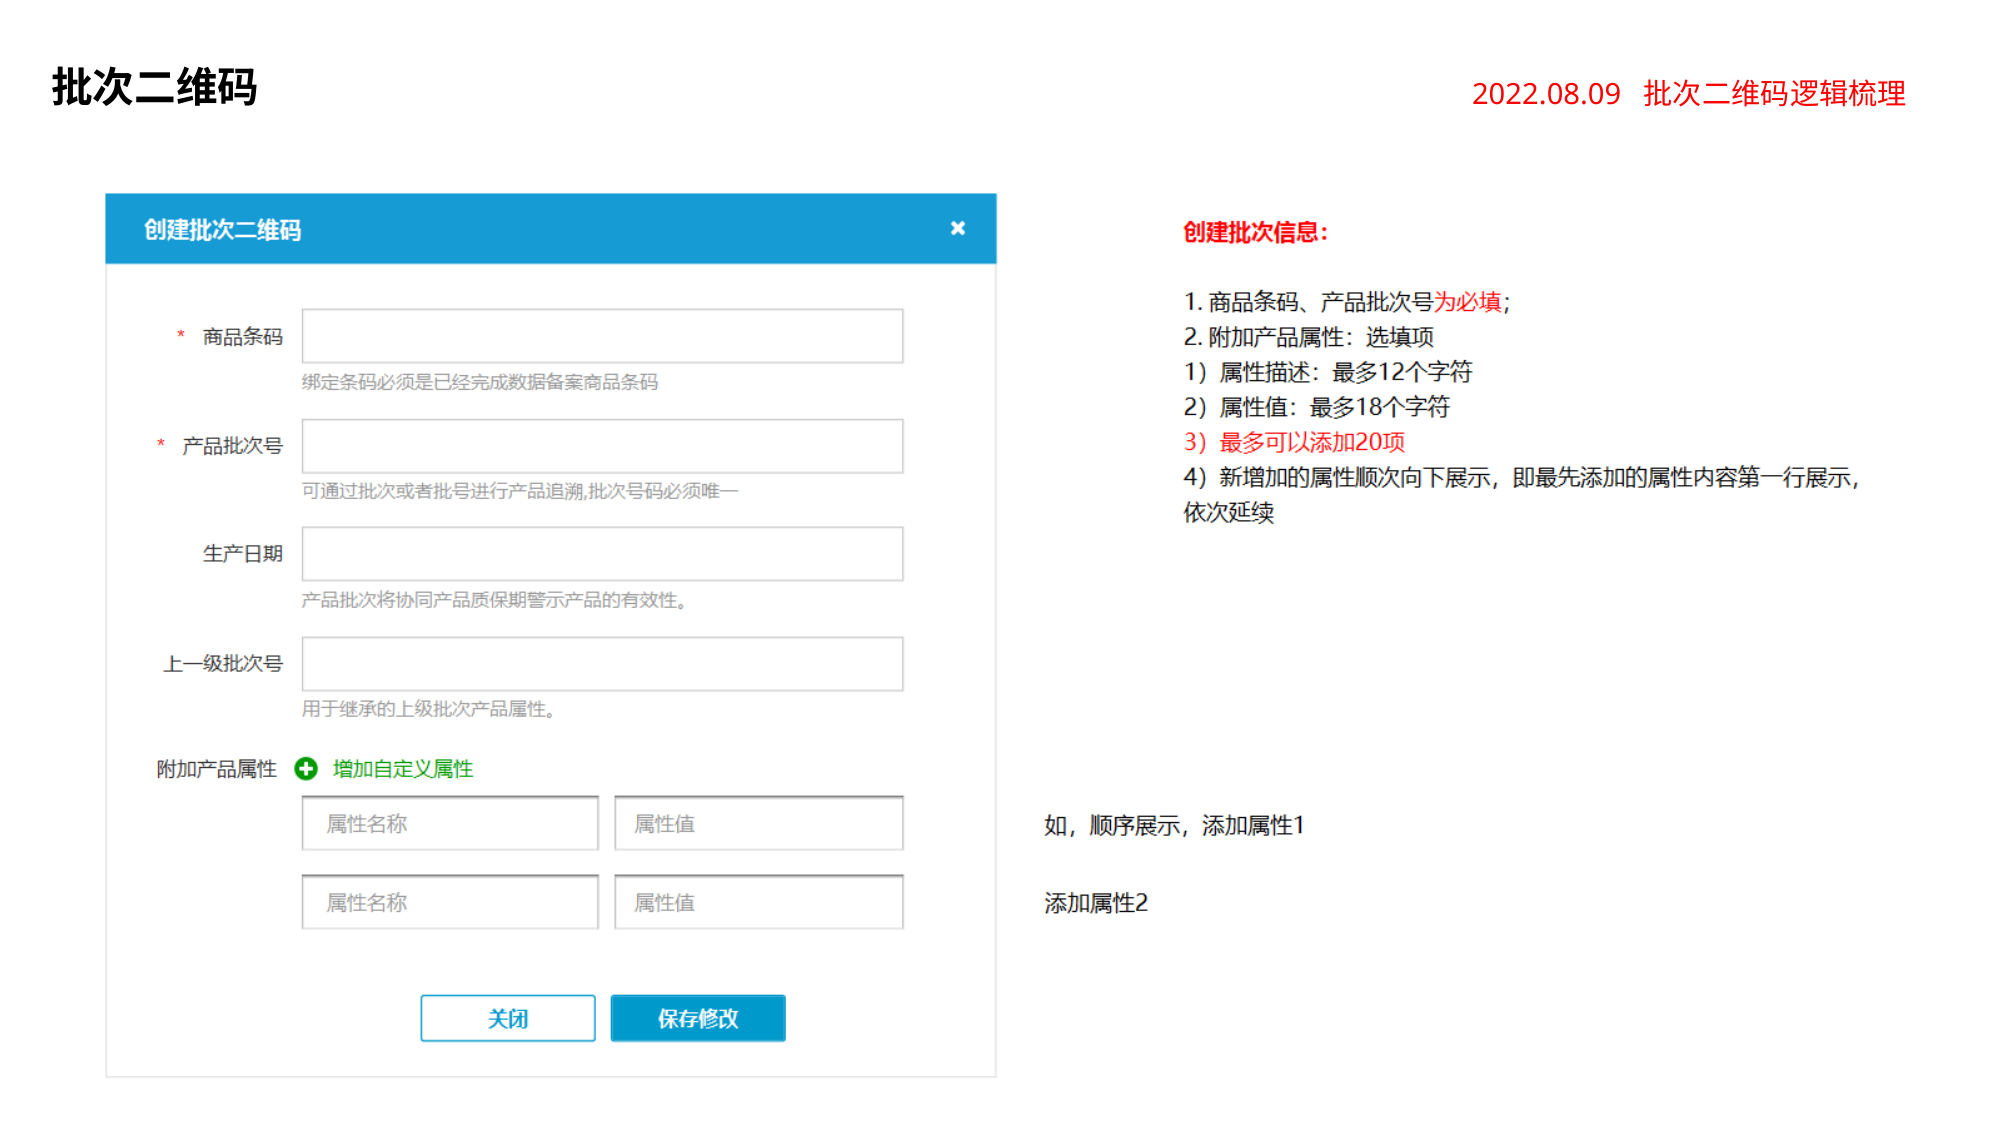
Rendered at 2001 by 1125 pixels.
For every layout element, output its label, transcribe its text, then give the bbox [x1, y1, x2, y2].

picture [63, 151, 1943, 1095]
text_box 批次二维码 [36, 53, 275, 118]
text_box 2022.08.09 批次二维码逻辑梳理 [1457, 68, 1922, 119]
